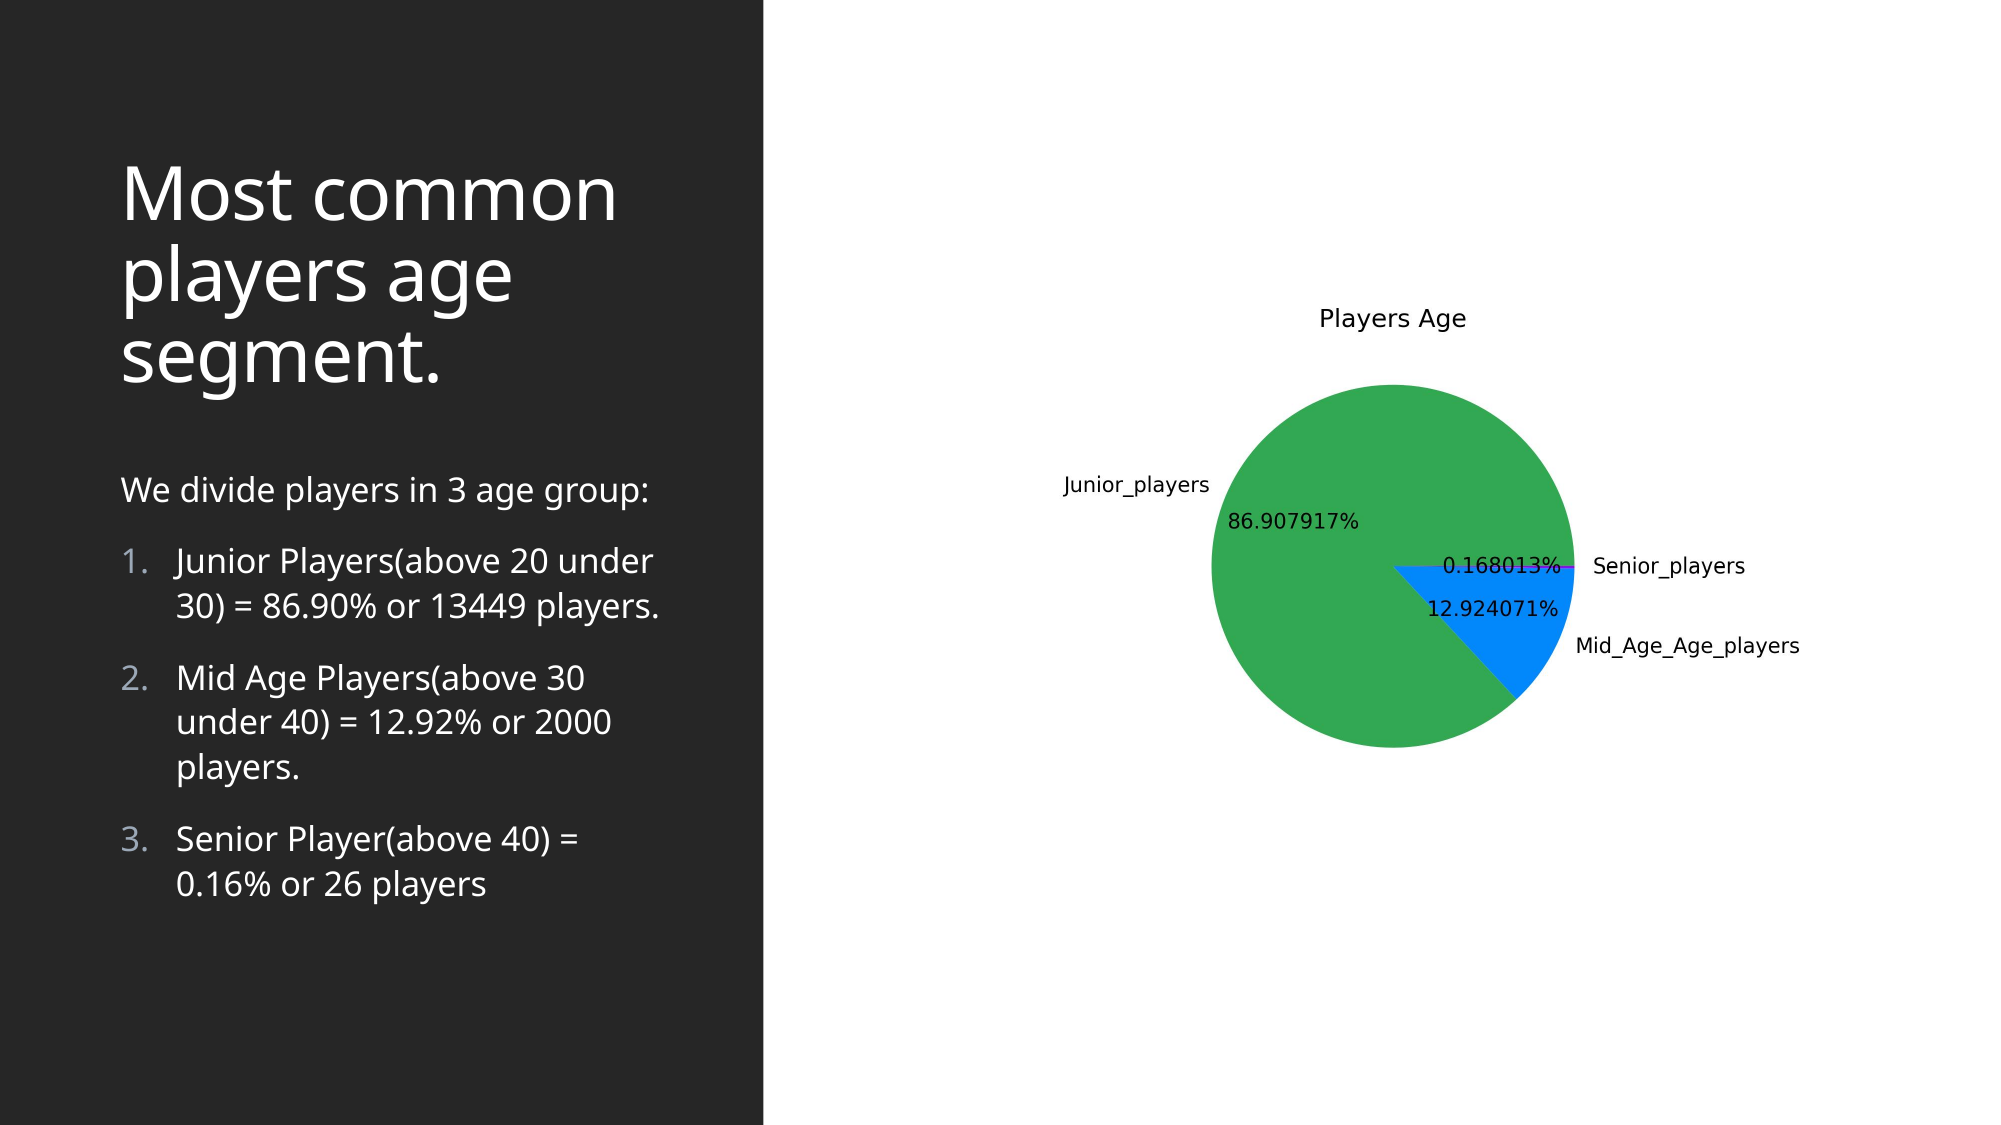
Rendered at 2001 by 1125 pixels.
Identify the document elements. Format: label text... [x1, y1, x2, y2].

title Most common players age segment. [105, 62, 683, 407]
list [931, 266, 1833, 868]
list We divide players in 3 age group: Junior Players(above 20 under 30) = 86.90% or 13449 players. Mid Age Players(above 30 under 40) = 12.92% or 2000 players. Senior Player(above 40) = 0.16% or 26 players [105, 456, 683, 960]
